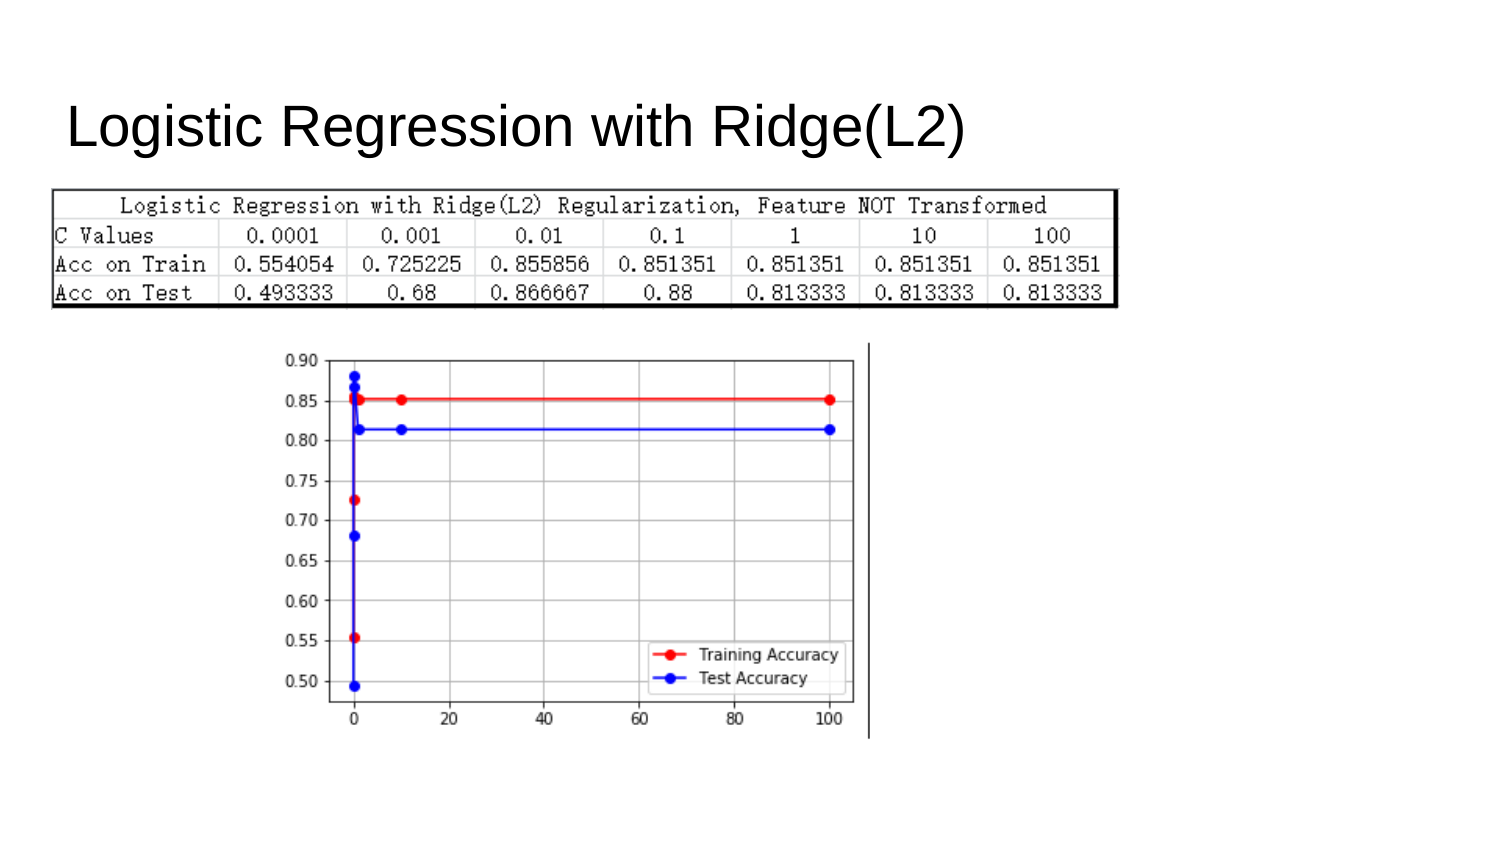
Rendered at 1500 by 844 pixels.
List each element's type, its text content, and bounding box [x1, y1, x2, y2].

picture [275, 339, 896, 750]
picture [50, 188, 1121, 310]
title Logistic Regression with Ridge(L2) [51, 72, 1449, 167]
